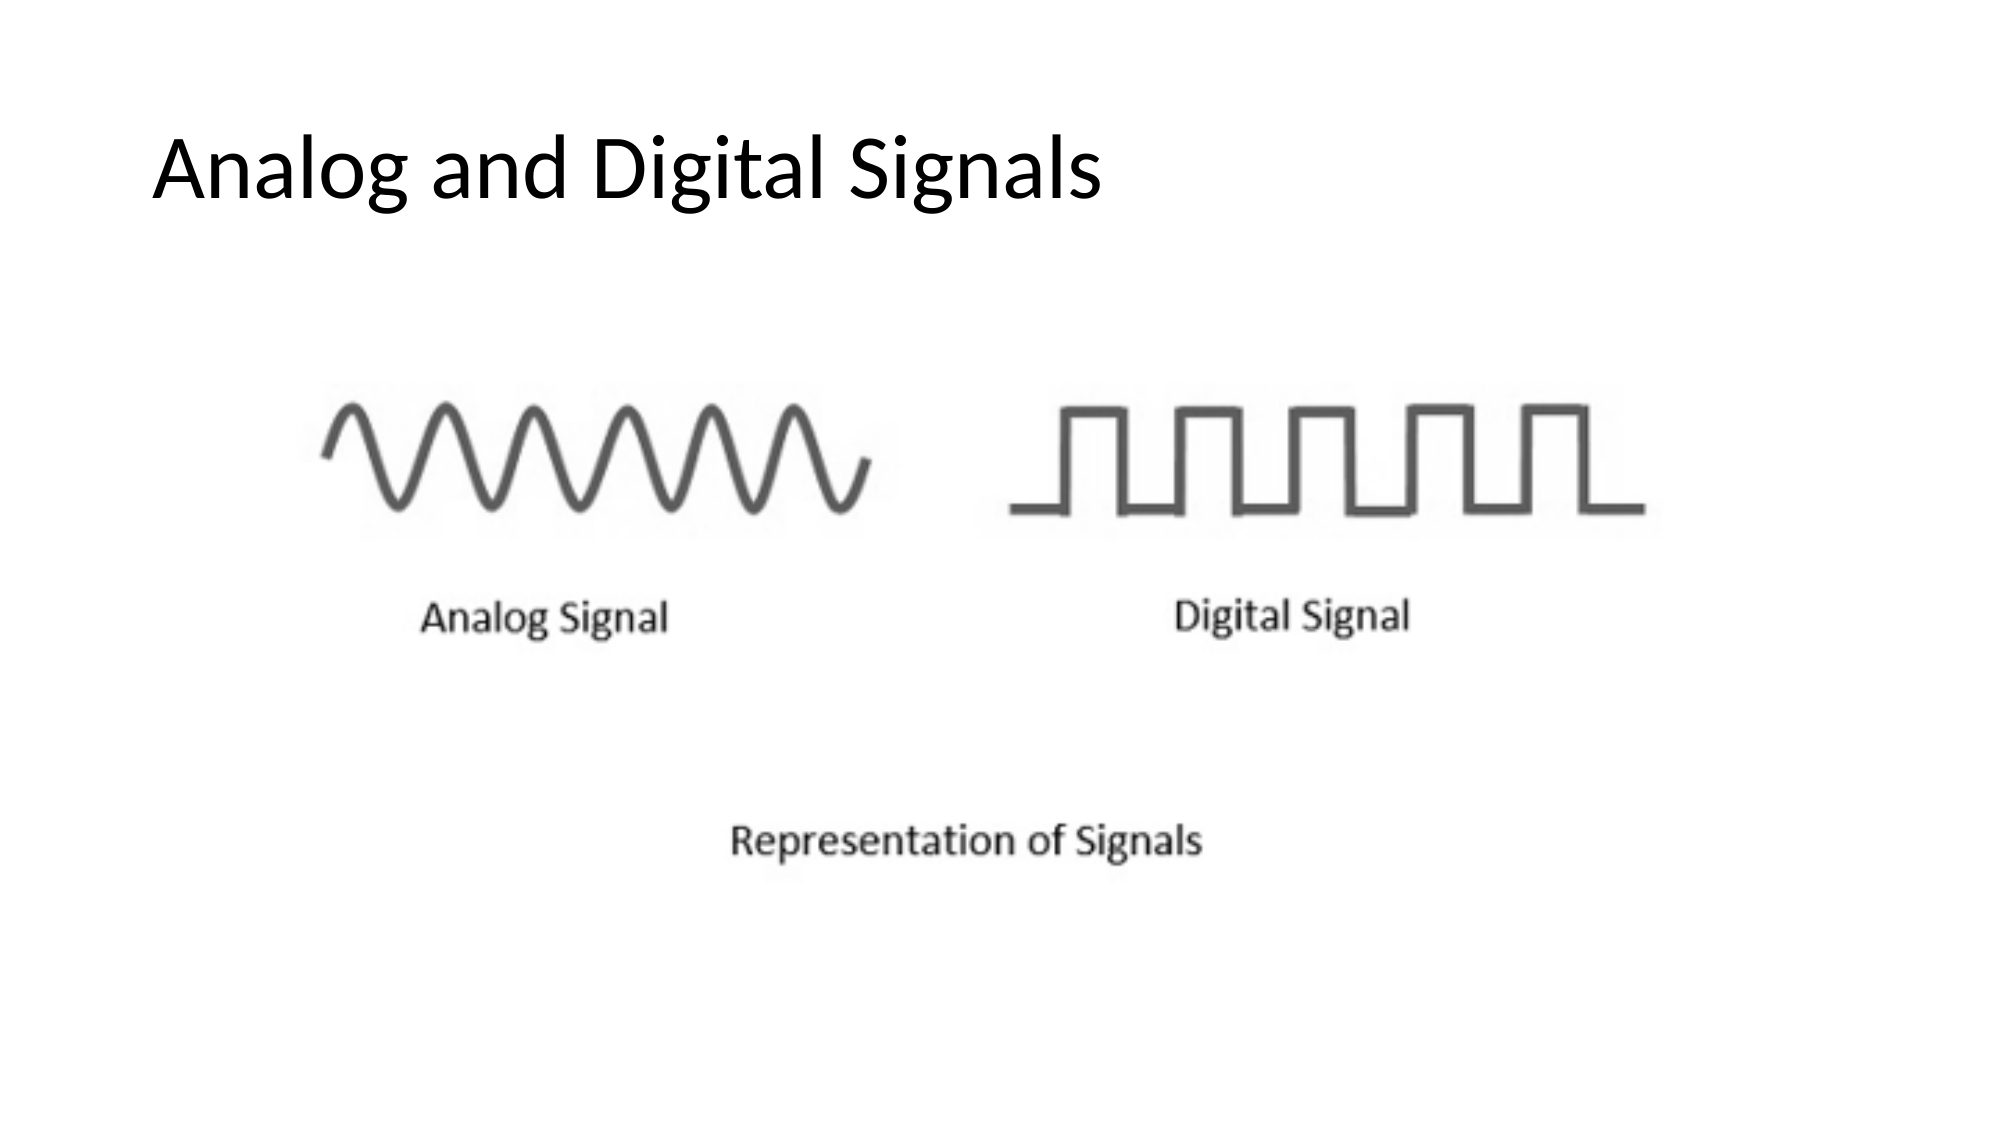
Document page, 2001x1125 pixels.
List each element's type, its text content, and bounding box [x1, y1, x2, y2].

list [295, 346, 1687, 961]
title Analog and Digital Signals [137, 59, 1863, 278]
